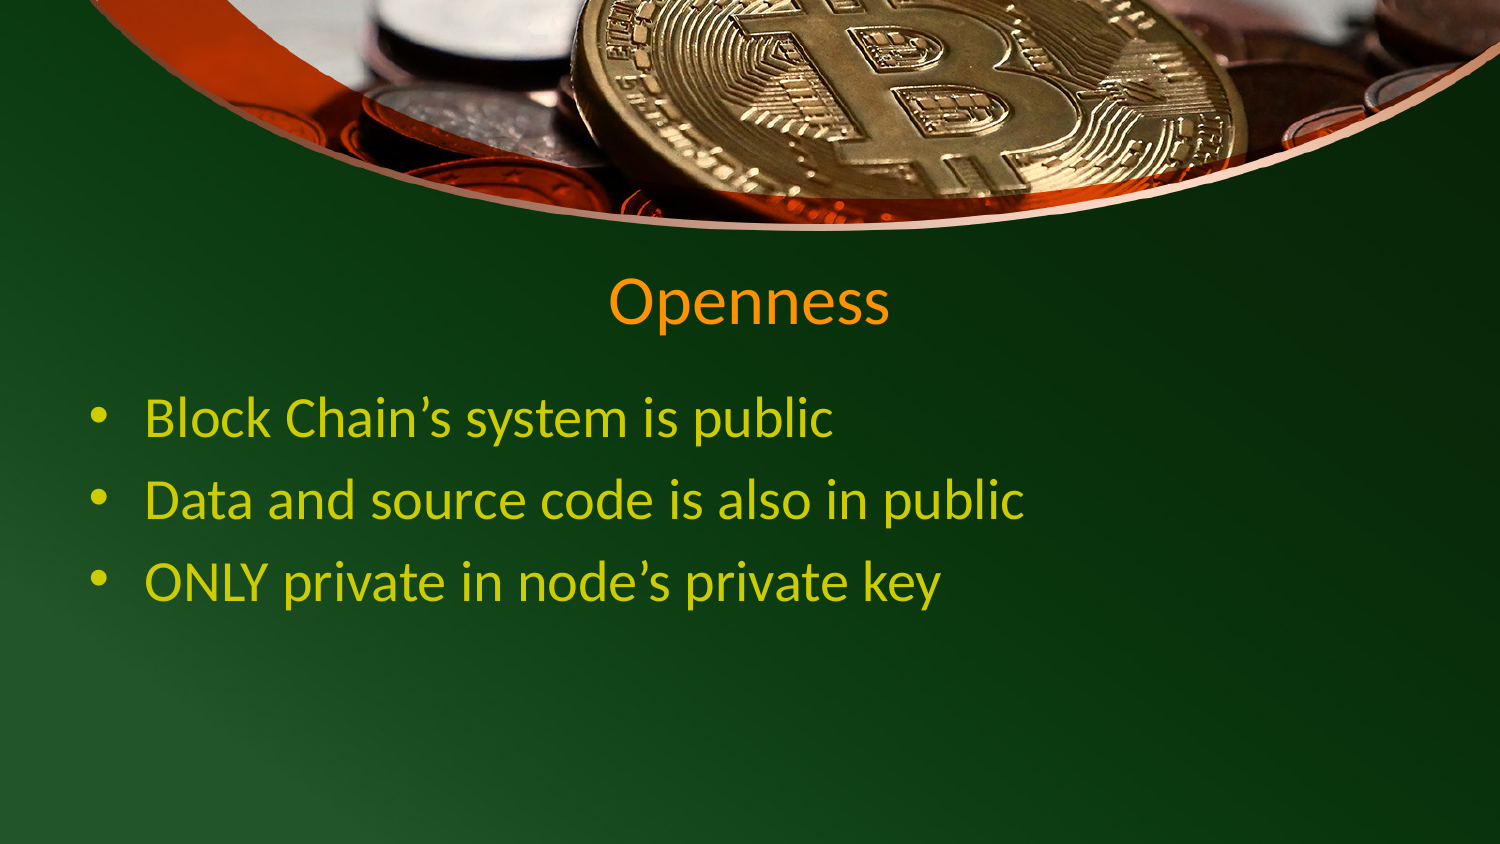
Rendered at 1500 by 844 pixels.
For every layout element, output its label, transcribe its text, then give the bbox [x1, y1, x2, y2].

title Openness [73, 246, 1427, 347]
picture [0, 0, 1500, 844]
list Block Chain’s system is public Data and source code is also in public ONLY private in node’s private key [73, 371, 1427, 773]
